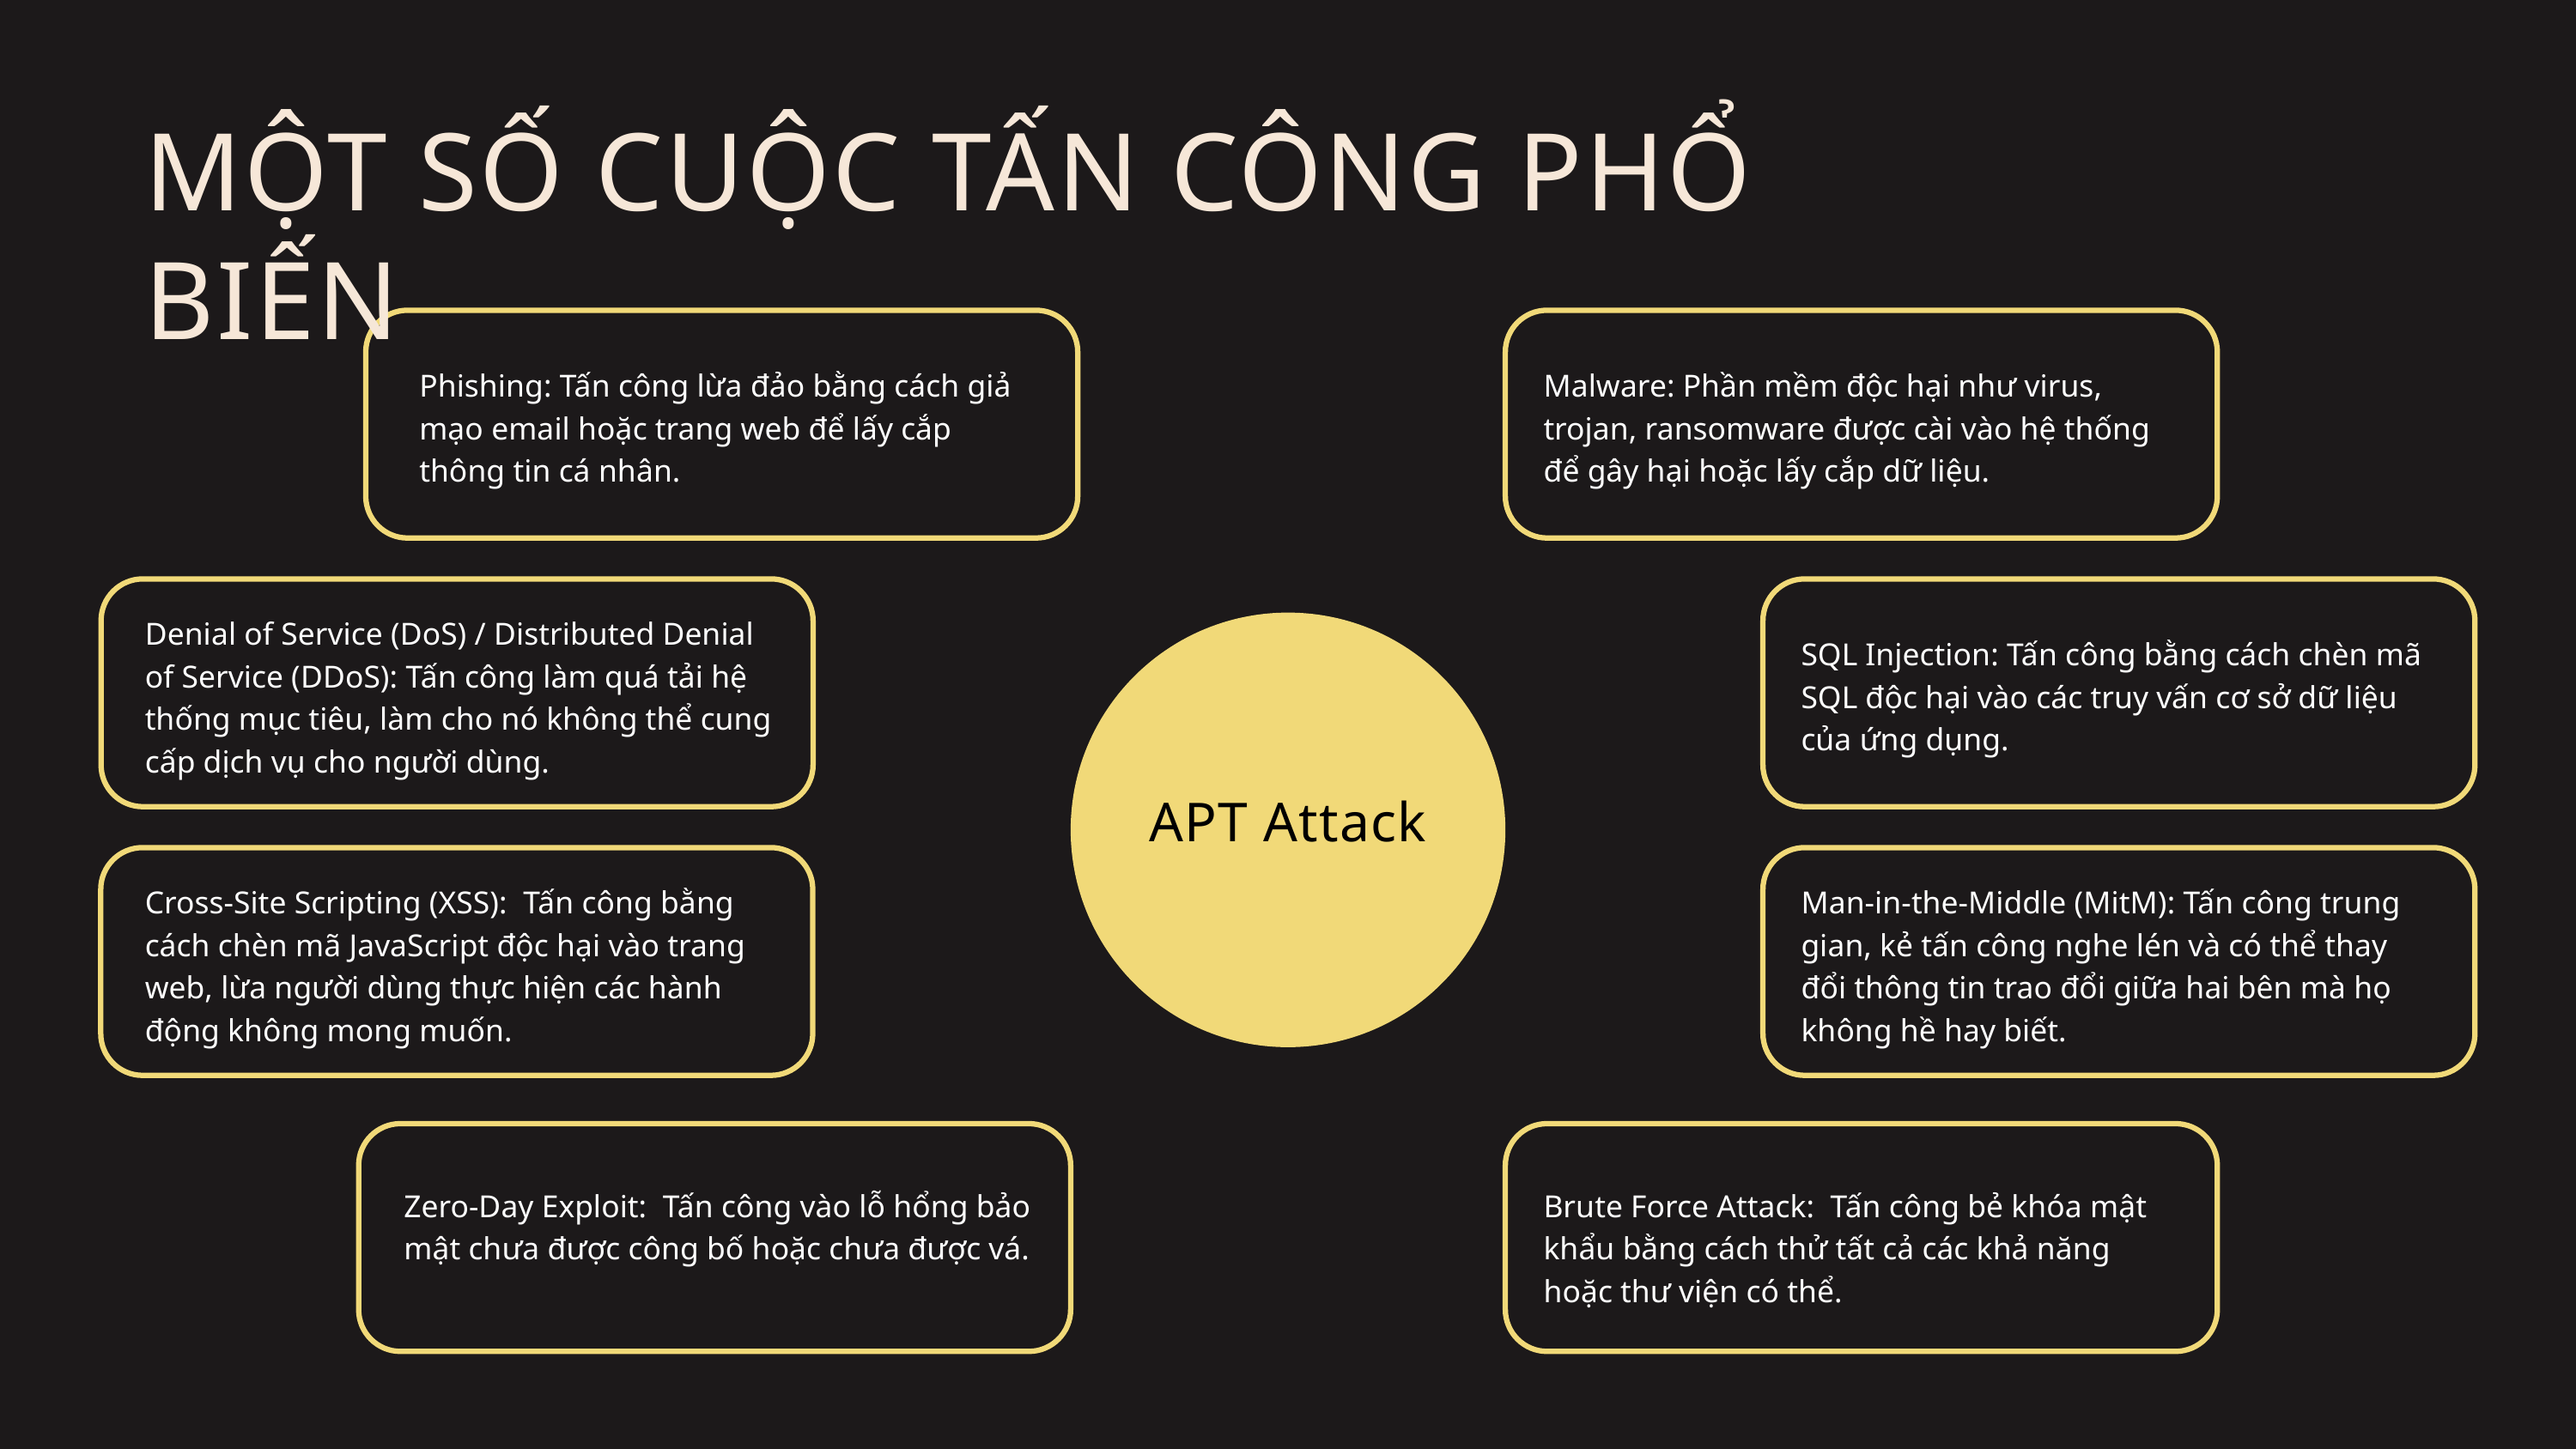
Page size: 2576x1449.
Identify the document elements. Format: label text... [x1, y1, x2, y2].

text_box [1504, 310, 2218, 538]
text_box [100, 579, 814, 807]
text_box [1070, 612, 1506, 1048]
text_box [1504, 1123, 2218, 1352]
text_box MỘT SỐ CUỘC TẤN CÔNG PHỔ BIẾN [144, 103, 2011, 361]
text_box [1762, 579, 2476, 807]
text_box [1762, 847, 2476, 1076]
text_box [100, 847, 813, 1076]
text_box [365, 310, 1078, 538]
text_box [358, 1123, 1072, 1352]
